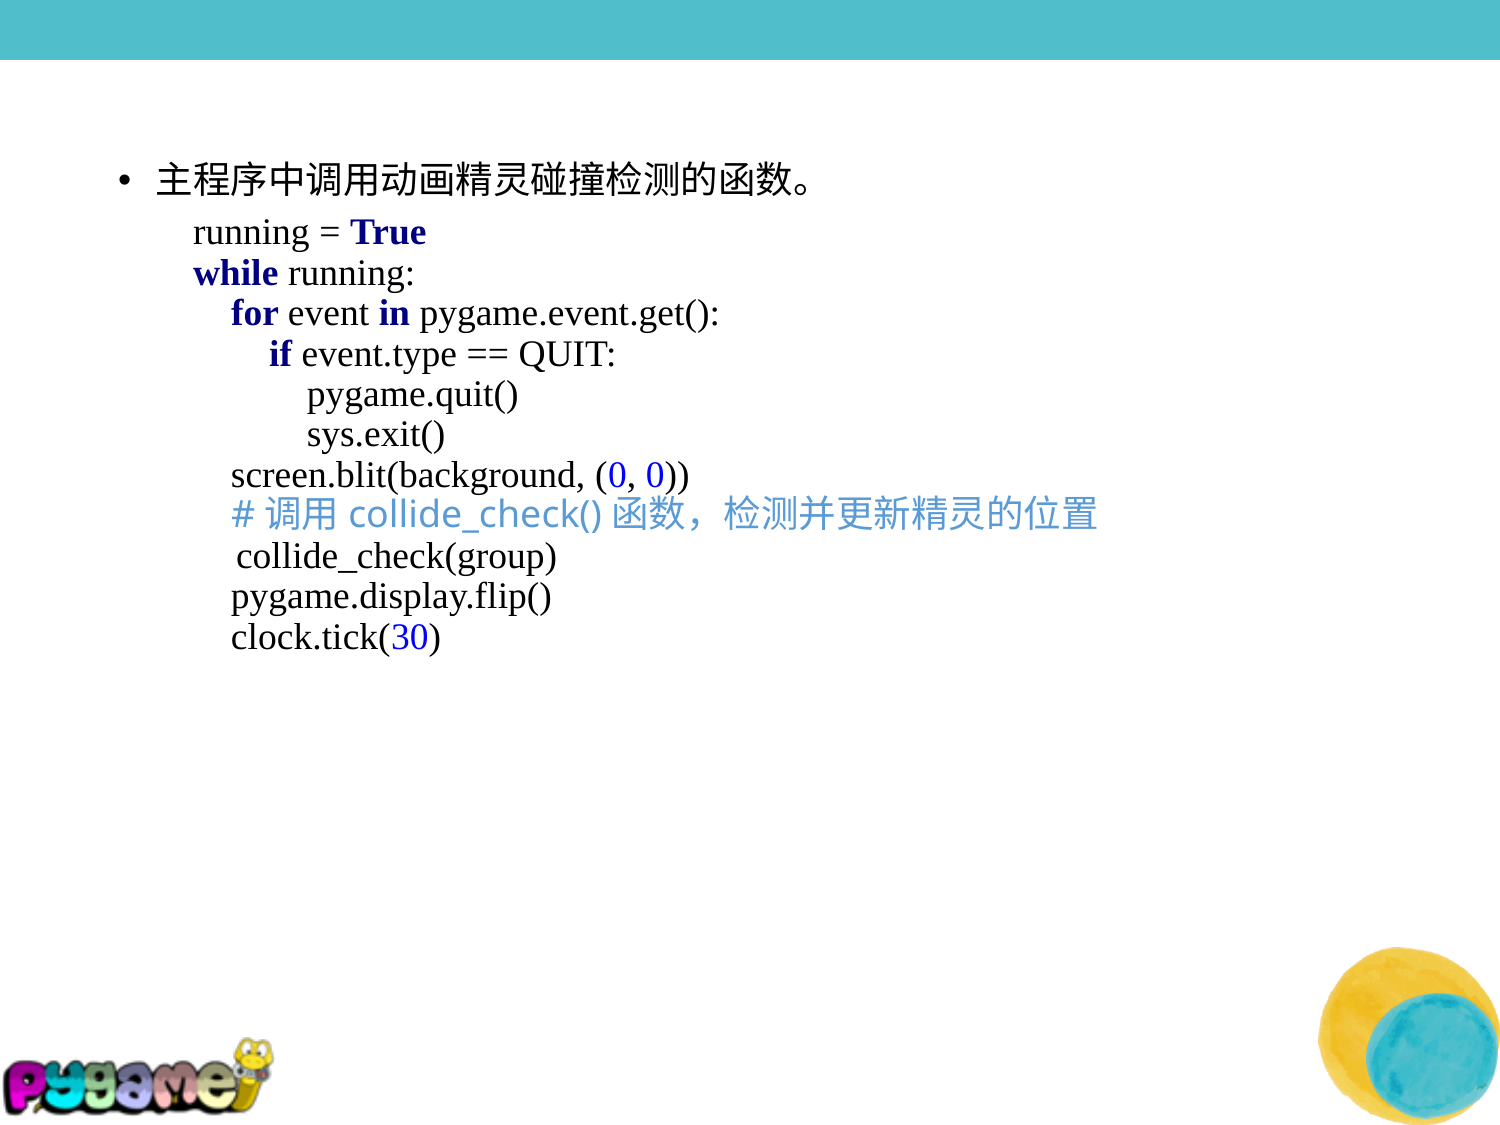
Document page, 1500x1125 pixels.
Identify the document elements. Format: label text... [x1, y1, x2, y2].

picture [1318, 947, 1500, 1125]
list 主程序中调用动画精灵碰撞检测的函数。 running = True while running: for event in pygame.event.get(): if event.type == QUIT: pygame.quit() sys.exit() screen.blit(background, (0, 0)) #调用collide_check()函数，检测并更新精灵的位置 collide_check(group) pygame.display.flip() clock.tick(30) [103, 153, 1397, 1014]
picture [2, 1036, 280, 1125]
